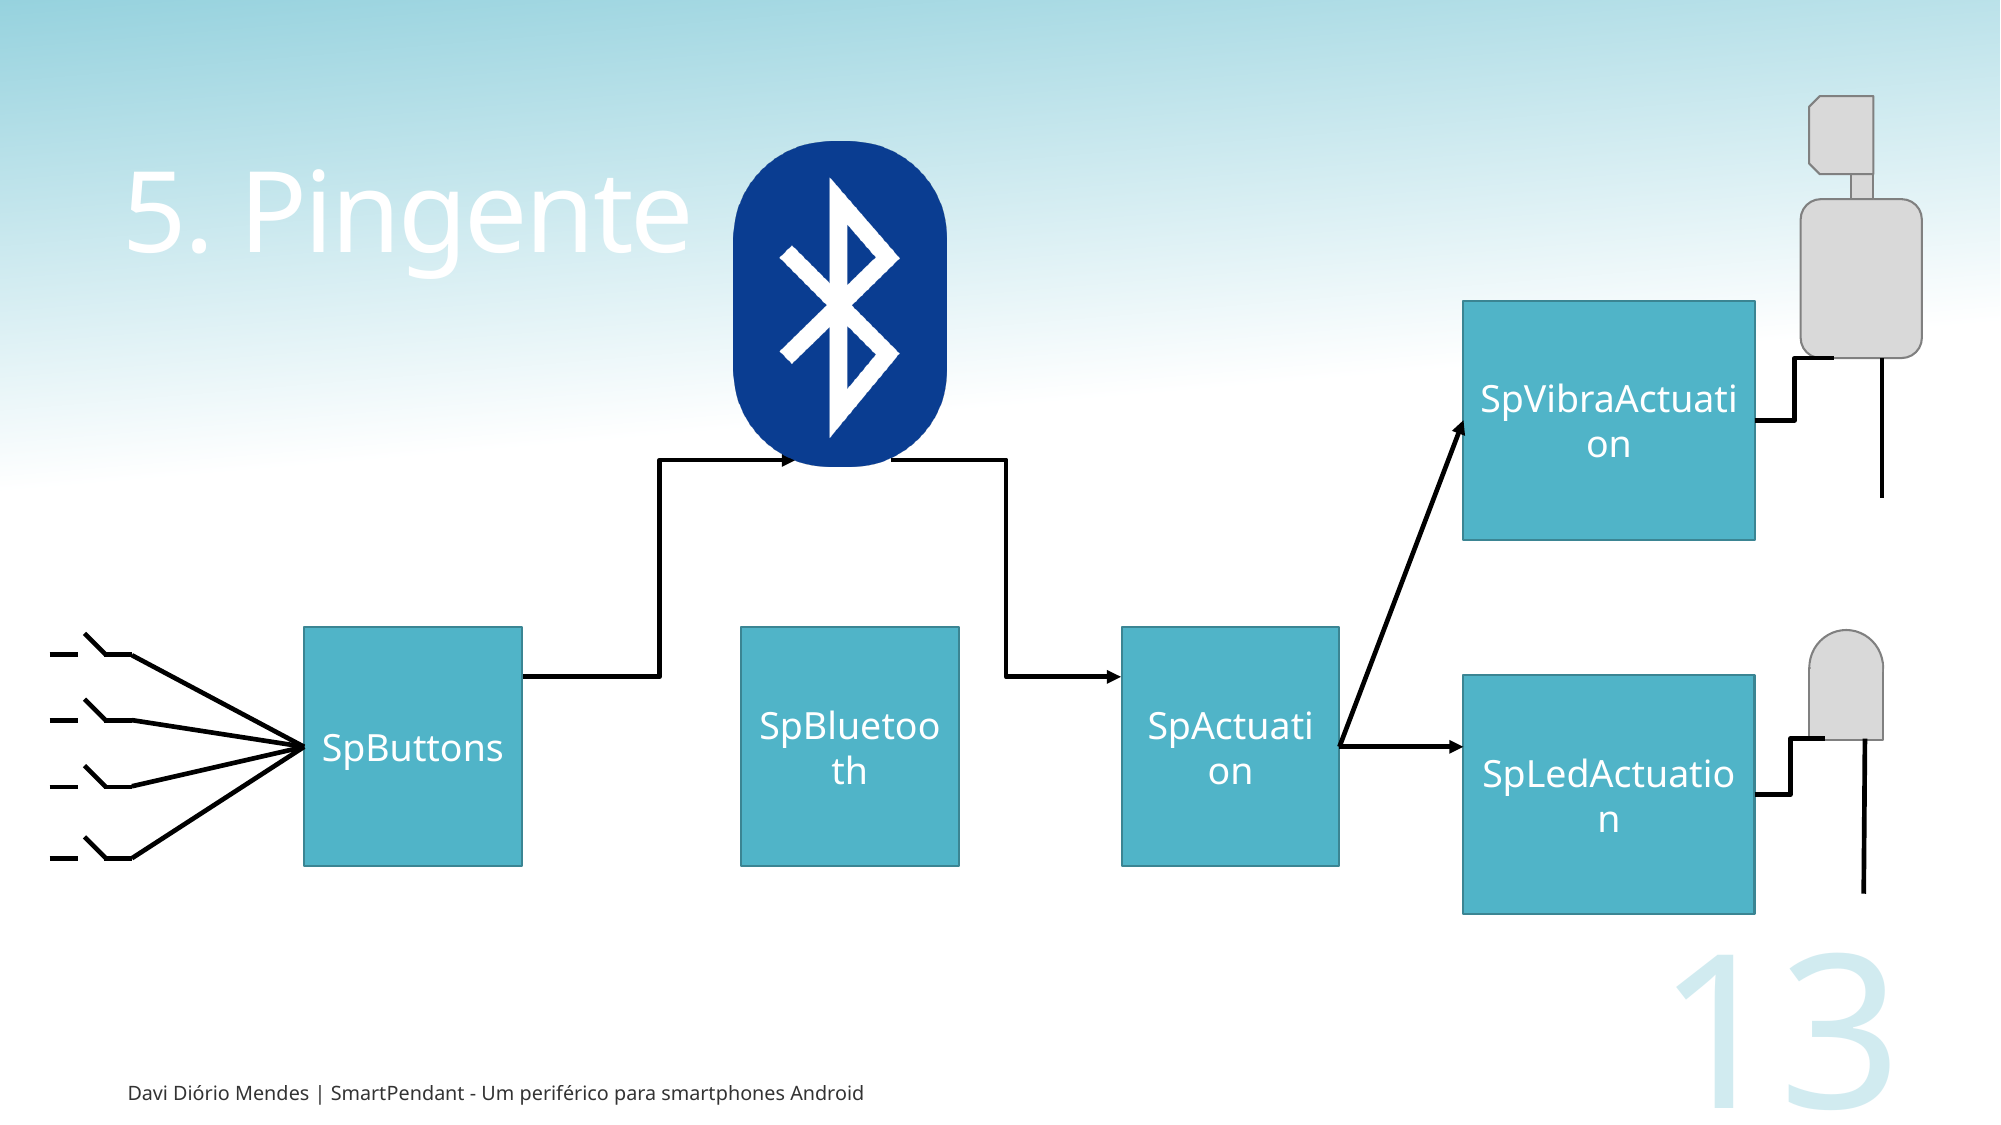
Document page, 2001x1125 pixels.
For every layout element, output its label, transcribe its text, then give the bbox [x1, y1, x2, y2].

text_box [49, 836, 131, 859]
text_box SpBluetooth [740, 626, 960, 867]
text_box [49, 698, 131, 721]
text_box SpLedActuation [1462, 674, 1756, 915]
text_box SpButtons [303, 626, 523, 867]
title 5. Pingente [107, 81, 1875, 354]
picture [732, 140, 948, 468]
slide_number 13 [1437, 963, 1918, 1125]
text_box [1808, 629, 1884, 741]
text_box [1799, 198, 1923, 360]
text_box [1339, 419, 1464, 747]
text_box [1808, 95, 1875, 176]
text_box SpVibraActuation [1462, 300, 1756, 541]
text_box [49, 765, 131, 788]
text_box SpActuation [1121, 626, 1340, 867]
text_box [131, 748, 305, 787]
footer Davi Diório Mendes | SmartPendant - Um periférico para smartphones Android [112, 1075, 938, 1113]
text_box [1754, 357, 1834, 421]
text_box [1754, 738, 1826, 795]
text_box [131, 787, 305, 859]
text_box [1850, 176, 1874, 200]
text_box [523, 459, 796, 678]
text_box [891, 459, 1122, 678]
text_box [131, 654, 305, 748]
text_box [49, 633, 133, 655]
